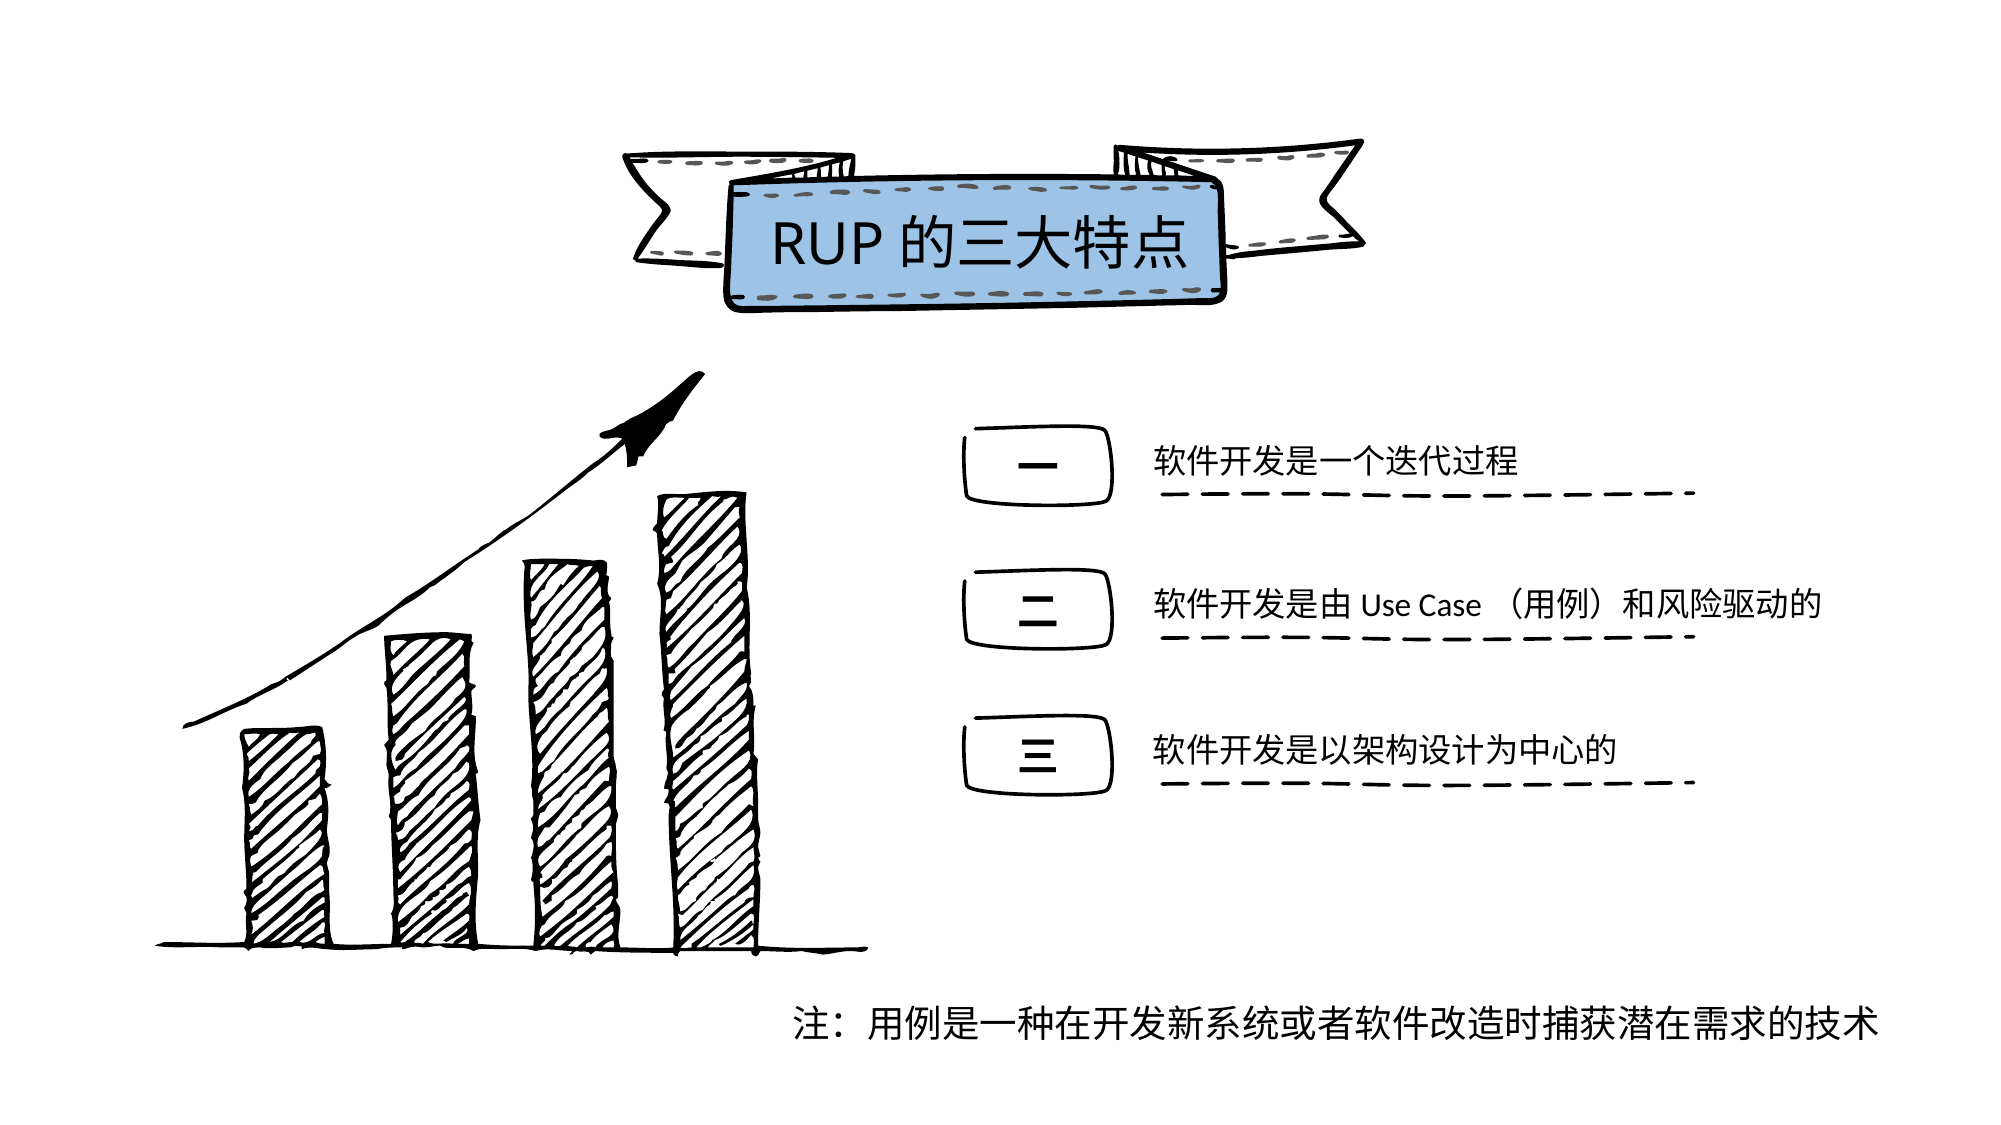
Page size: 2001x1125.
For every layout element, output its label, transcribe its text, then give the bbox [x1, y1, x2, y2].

text_box 软件开发是以架构设计为中心的 [1137, 711, 2000, 777]
text_box 一 [962, 425, 1114, 507]
text_box 软件开发是一个迭代过程 [1138, 422, 1891, 488]
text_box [621, 138, 1367, 315]
text_box 注：用例是一种在开发新系统或者软件改造时捕获潜在需求的技术 [777, 992, 1905, 1053]
text_box 三 [962, 714, 1114, 796]
text_box 软件开发是由Use Case（用例）和风险驱动的 [1138, 565, 1891, 631]
text_box [1161, 635, 1695, 641]
text_box [1161, 492, 1695, 498]
text_box 二 [962, 568, 1114, 650]
text_box [1161, 781, 1695, 787]
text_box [154, 365, 869, 957]
